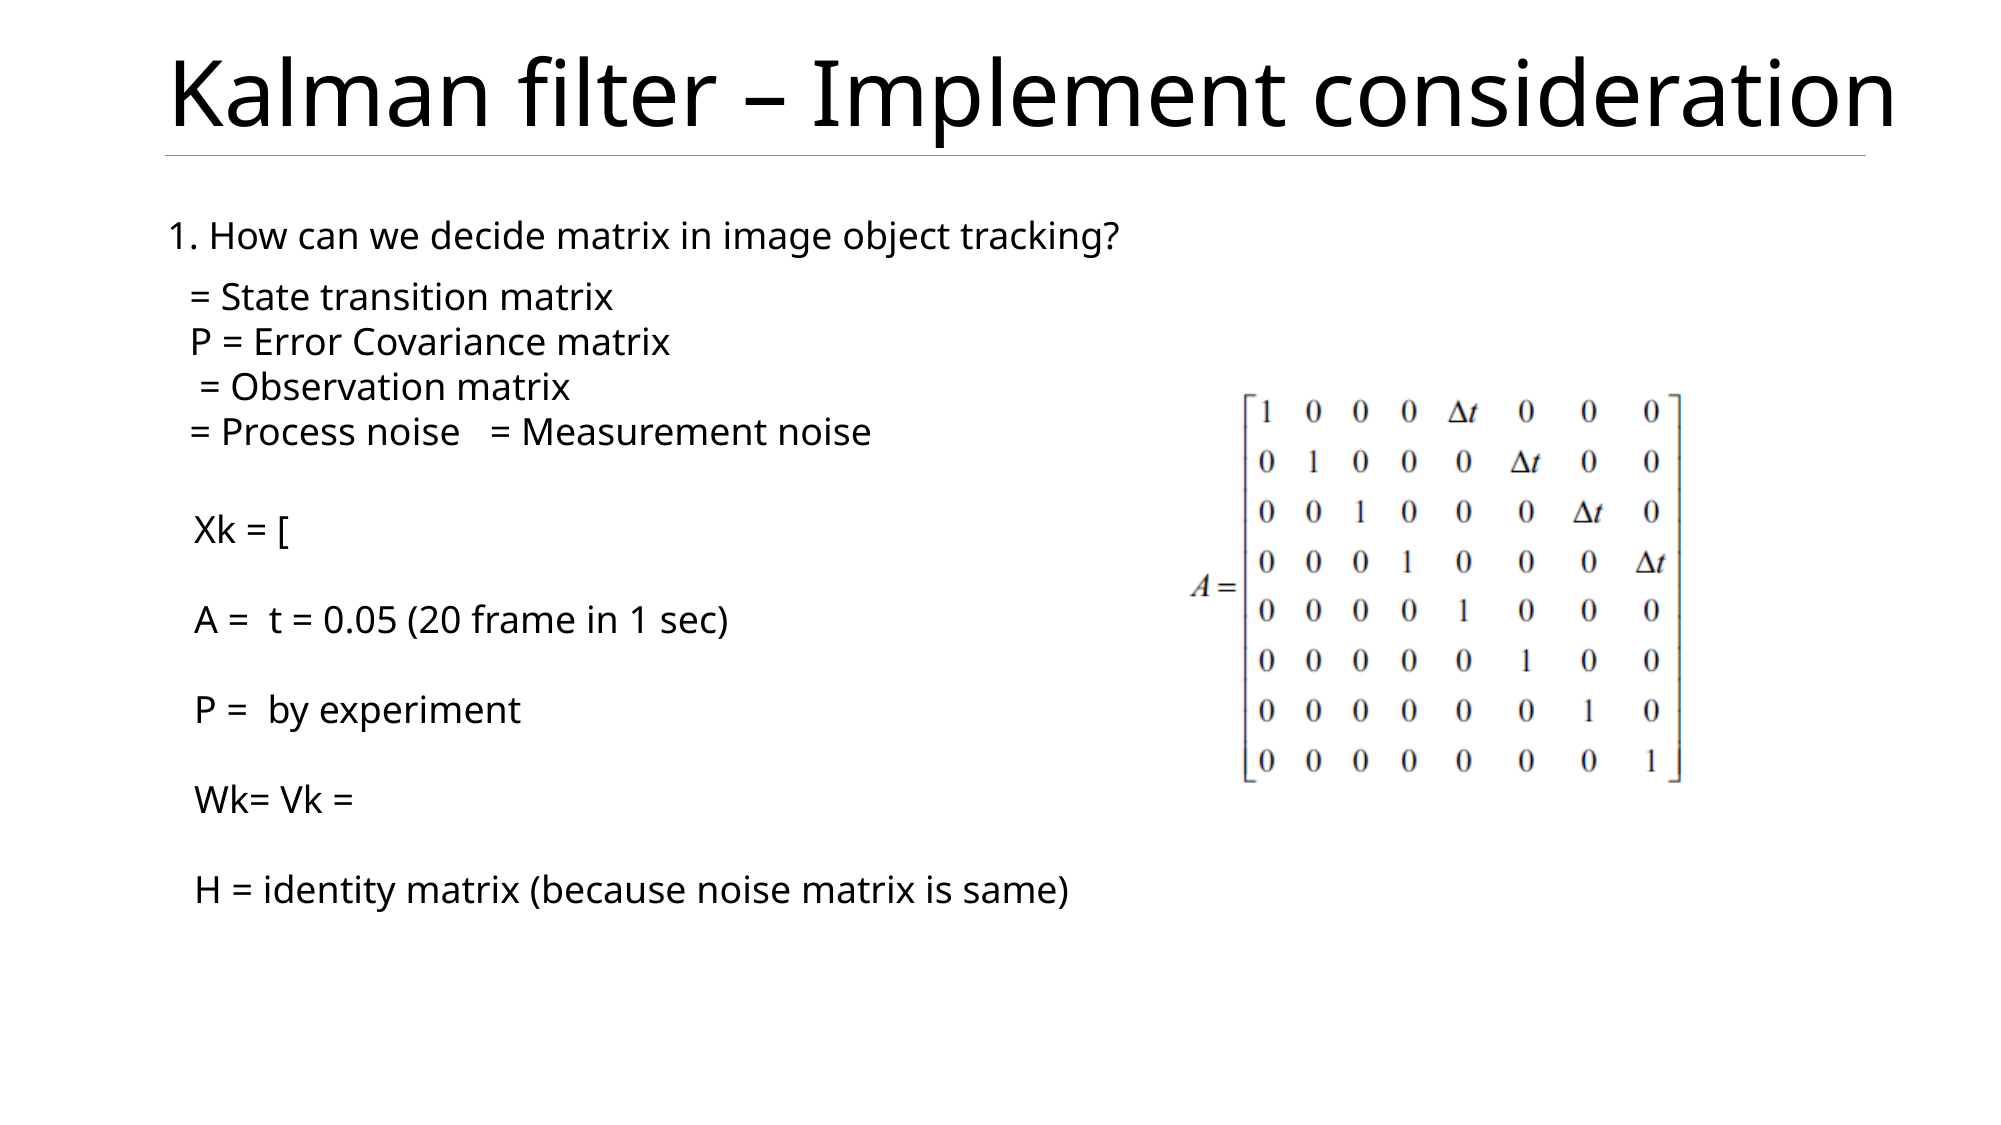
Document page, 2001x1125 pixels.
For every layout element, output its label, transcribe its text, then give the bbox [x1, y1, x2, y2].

title Kalman filter – Implement consideration [152, 30, 2000, 164]
picture [1179, 388, 1731, 797]
text_box 1. How can we decide matrix in image object tracking? [152, 205, 1153, 265]
